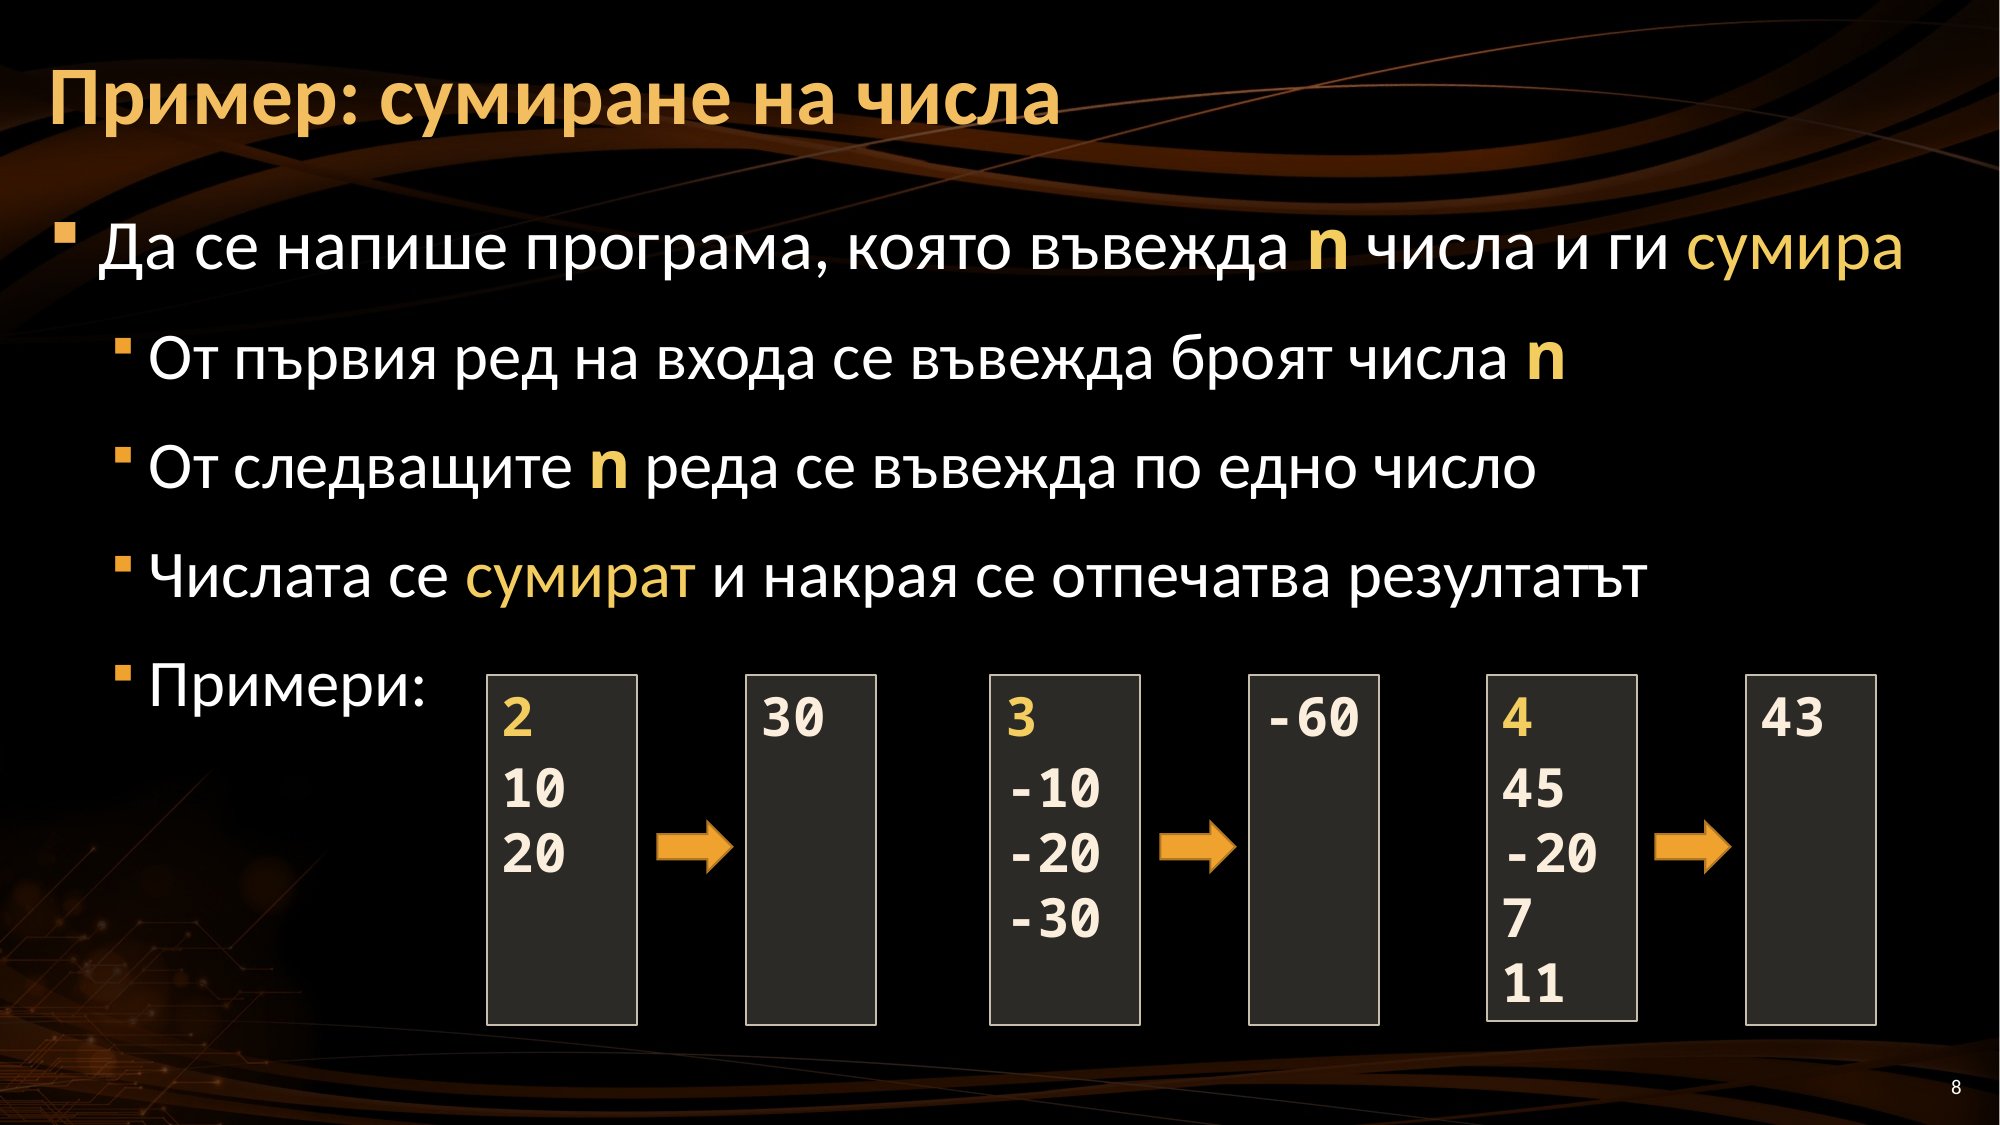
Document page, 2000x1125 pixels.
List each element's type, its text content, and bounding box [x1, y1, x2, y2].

text_box [1159, 819, 1237, 875]
picture [0, 0, 2000, 1125]
title Пример: сумиране на числа [30, 6, 1968, 189]
text_box 4 45 -20 7 11 [1487, 675, 1638, 1021]
text_box [656, 819, 734, 875]
slide_number 8 [1897, 1070, 1968, 1103]
text_box 3 -10 -20 -30 [990, 675, 1141, 1025]
text_box 30 [746, 675, 876, 1025]
text_box [1654, 819, 1732, 875]
text_box -60 [1249, 675, 1380, 1025]
list Да се напише програма, която въвежда n числа и ги сумира От първия ред на входа се въвежда броят числа n От следващите n реда се въвежда по едно число Числата се сумират и накрая се отпечатва резултатът Примери: [31, 189, 1968, 1103]
text_box 2 10 20 [487, 675, 638, 1025]
text_box 43 [1746, 675, 1877, 1025]
